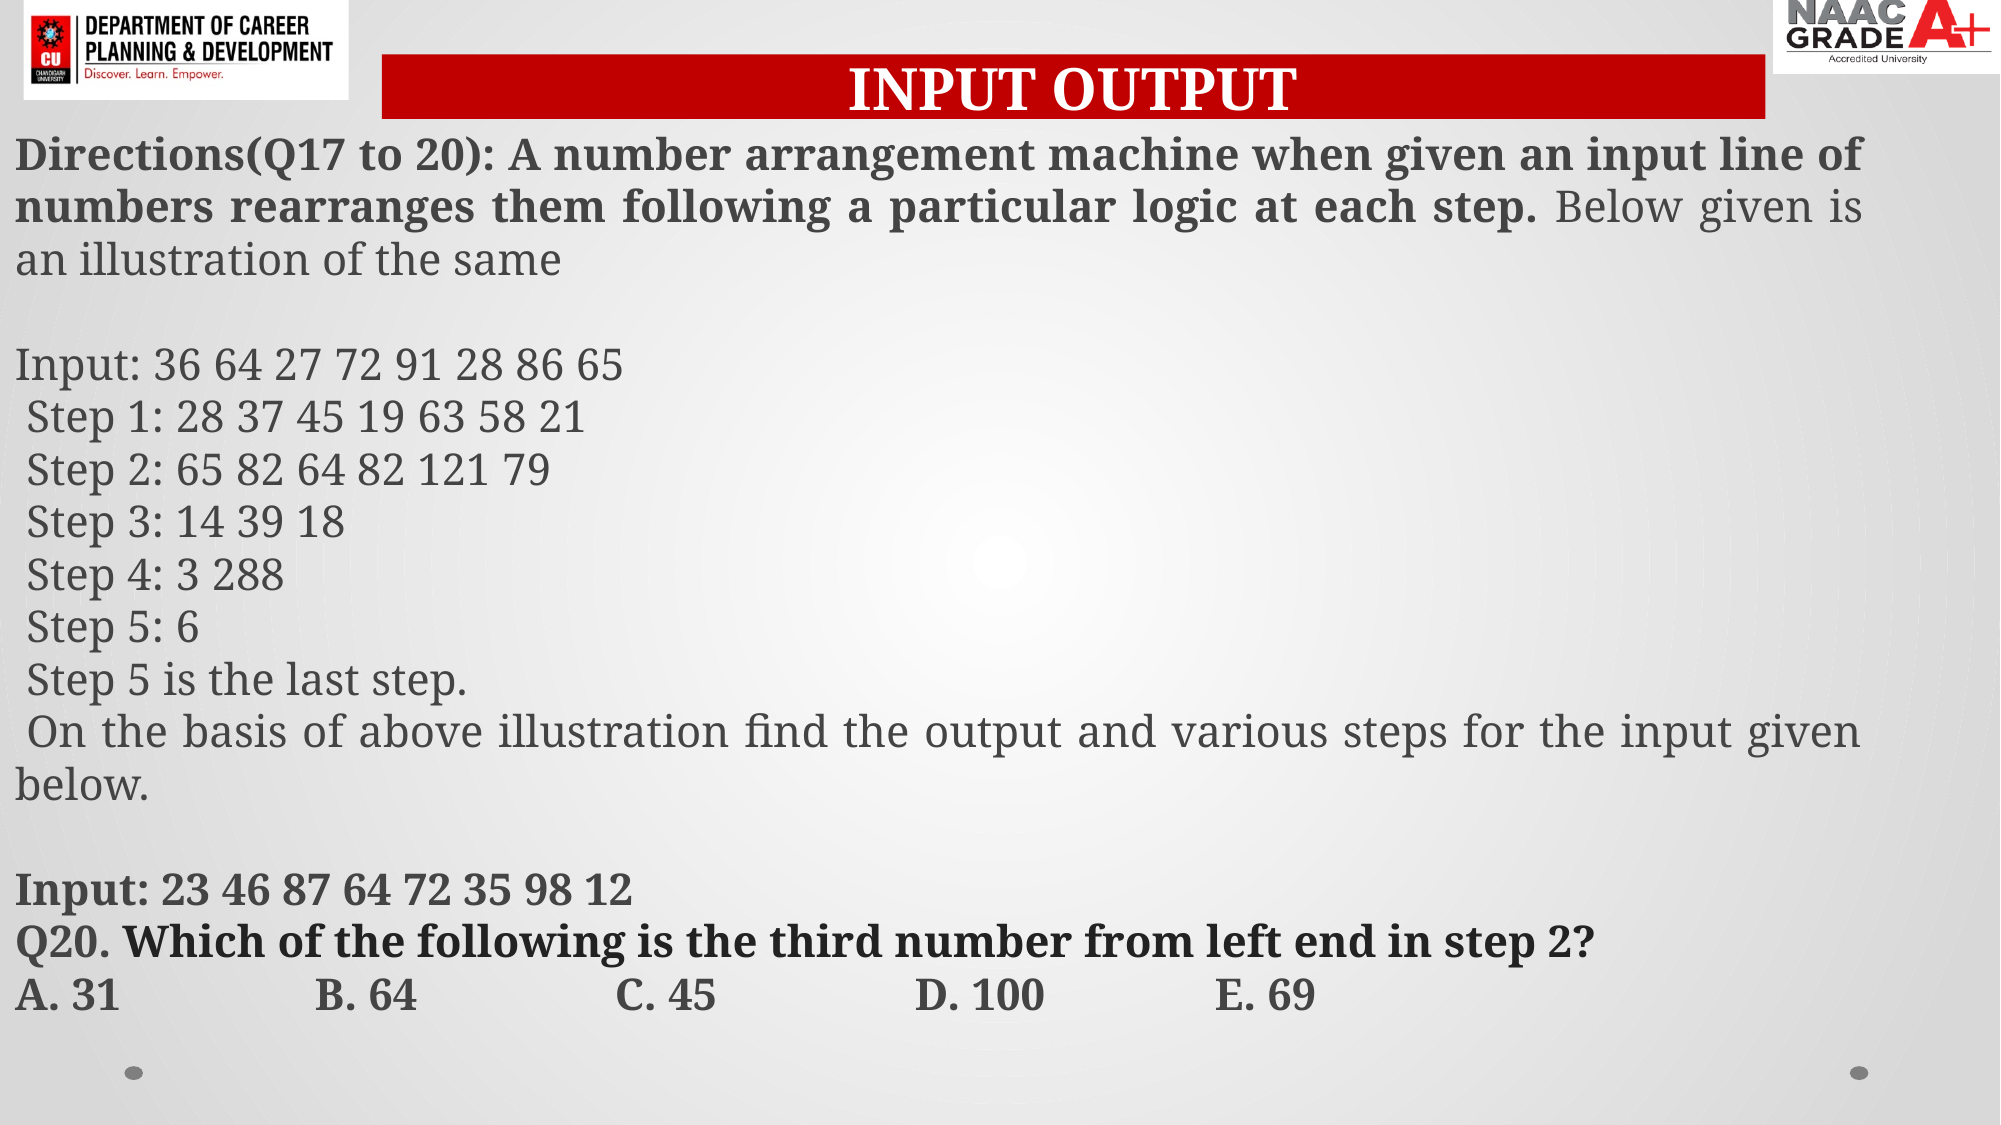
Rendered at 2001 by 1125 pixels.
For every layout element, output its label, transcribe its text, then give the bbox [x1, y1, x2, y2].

text_box INPUT OUTPUT [381, 54, 1766, 118]
picture [1772, 0, 2000, 74]
text_box Directions(Q17 to 20): A number arrangement machine when given an input line of numbers rearranges them following a particular logic at each step. Below given is an illustration of the same Input: 36 64 27 72 91 28 86 65 Step 1: 28 37 45 19 63 58 21 Step 2: 65 82 64 82 121 79 Step 3: 14 39 18 Step 4: 3 288 Step 5: 6 Step 5 is the last step. On the basis of above illustration find the output and various steps for the input given below. Input: 23 46 87 64 72 35 98 12 Q20. Which of the following is the third number from left end in step 2? A. 31 B. 64 C. 45 D. 100 E. 69 [0, 118, 1878, 1027]
picture [23, 0, 349, 100]
